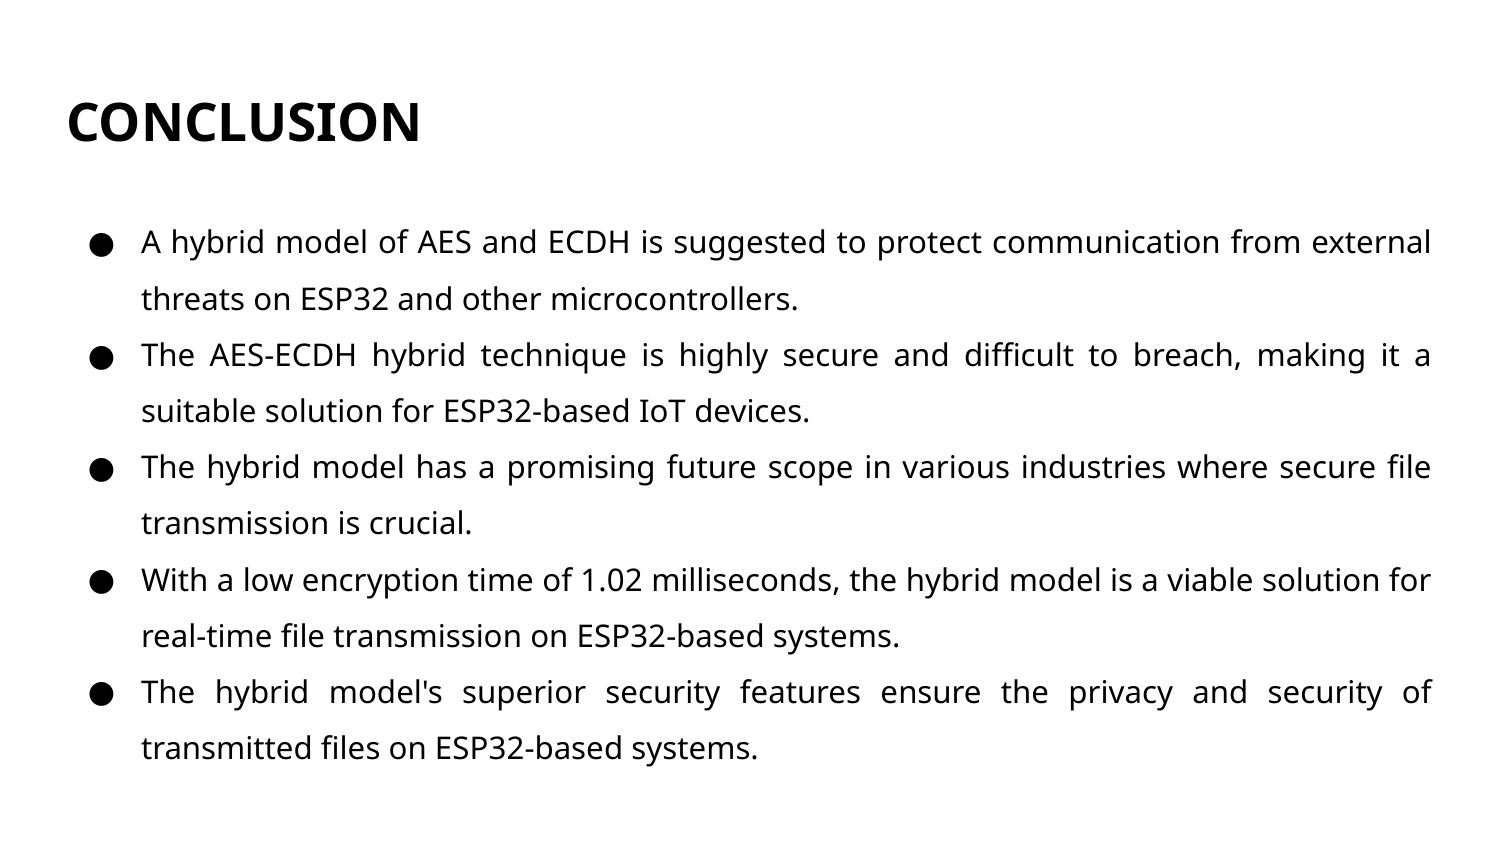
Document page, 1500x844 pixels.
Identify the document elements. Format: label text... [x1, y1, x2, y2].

title CONCLUSION [51, 72, 1449, 167]
list A hybrid model of AES and ECDH is suggested to protect communication from external threats on ESP32 and other microcontrollers. The AES-ECDH hybrid technique is highly secure and difficult to breach, making it a suitable solution for ESP32-based IoT devices. The hybrid model has a promising future scope in various industries where secure file transmission is crucial. With a low encryption time of 1.02 milliseconds, the hybrid model is a viable solution for real-time file transmission on ESP32-based systems. The hybrid model's superior security features ensure the privacy and security of transmitted files on ESP32-based systems. [51, 189, 1449, 750]
